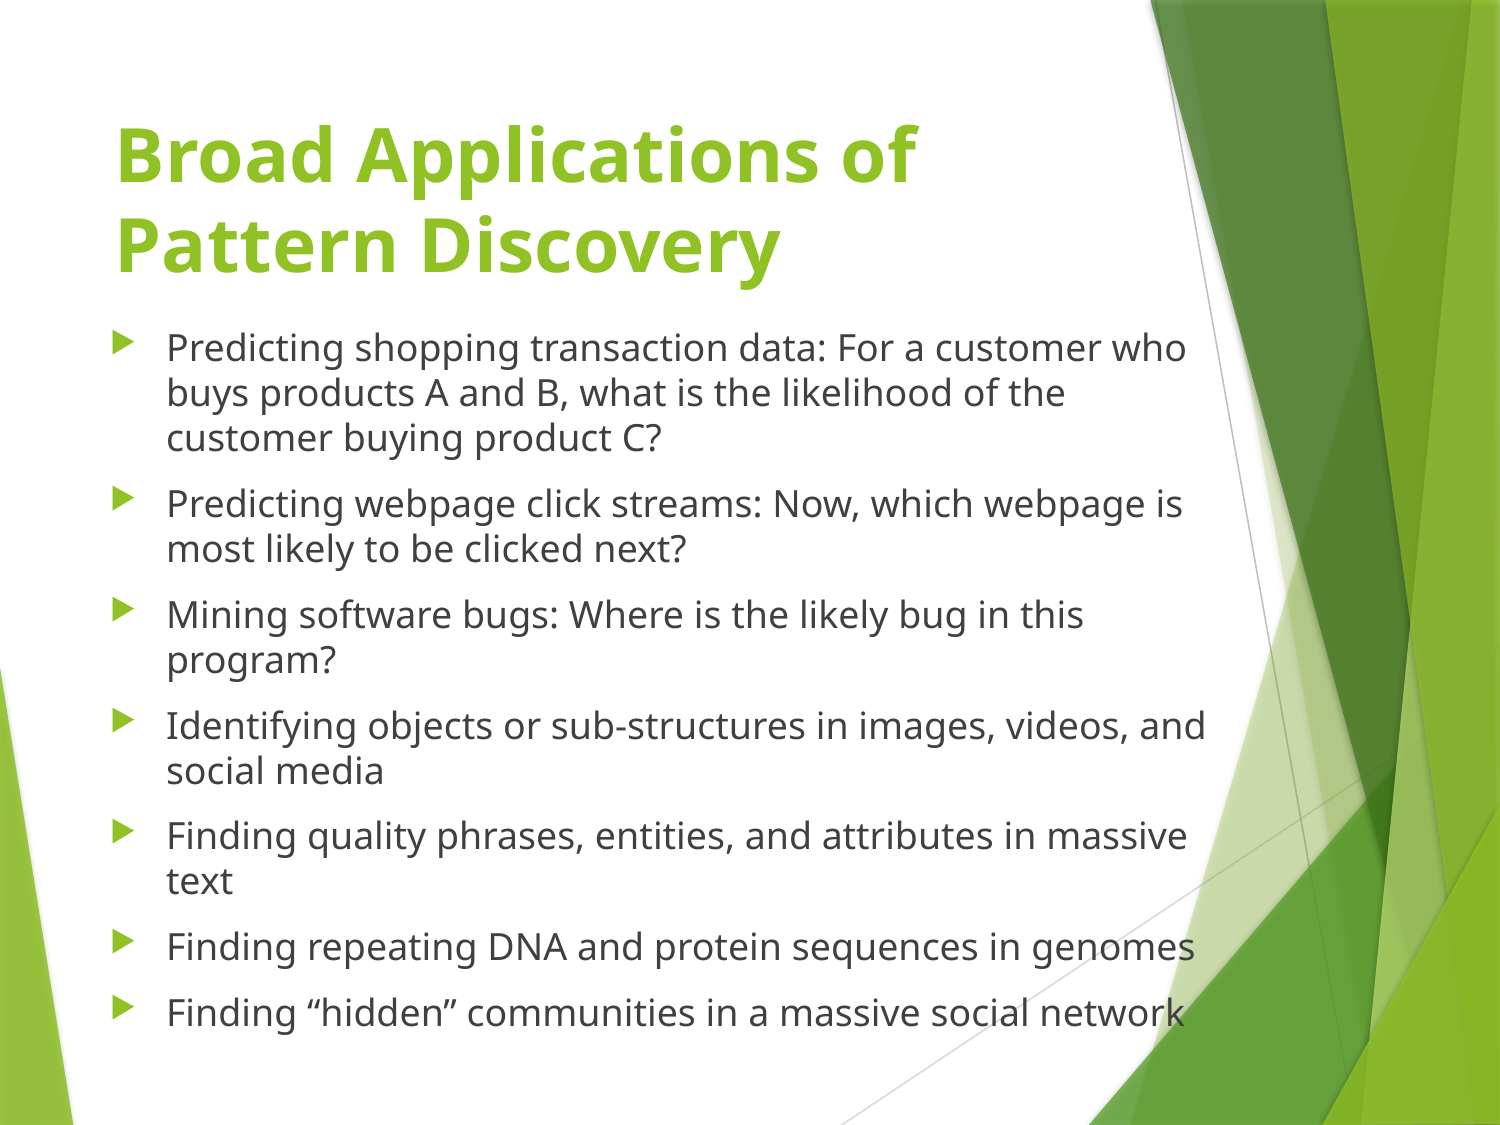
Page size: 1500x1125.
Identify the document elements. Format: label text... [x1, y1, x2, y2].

list Predicting shopping transaction data: For a customer who buys products A and B, what is the likelihood of the customer buying product C? Predicting webpage click streams: Now, which webpage is most likely to be clicked next? Mining software bugs: Where is the likely bug in this program? Identifying objects or sub-structures in images, videos, and social media Finding quality phrases, entities, and attributes in massive text Finding repeating DNA and protein sequences in genomes Finding “hidden” communities in a massive social network [94, 316, 1233, 1088]
title Broad Applications of Pattern Discovery [99, 99, 1142, 316]
